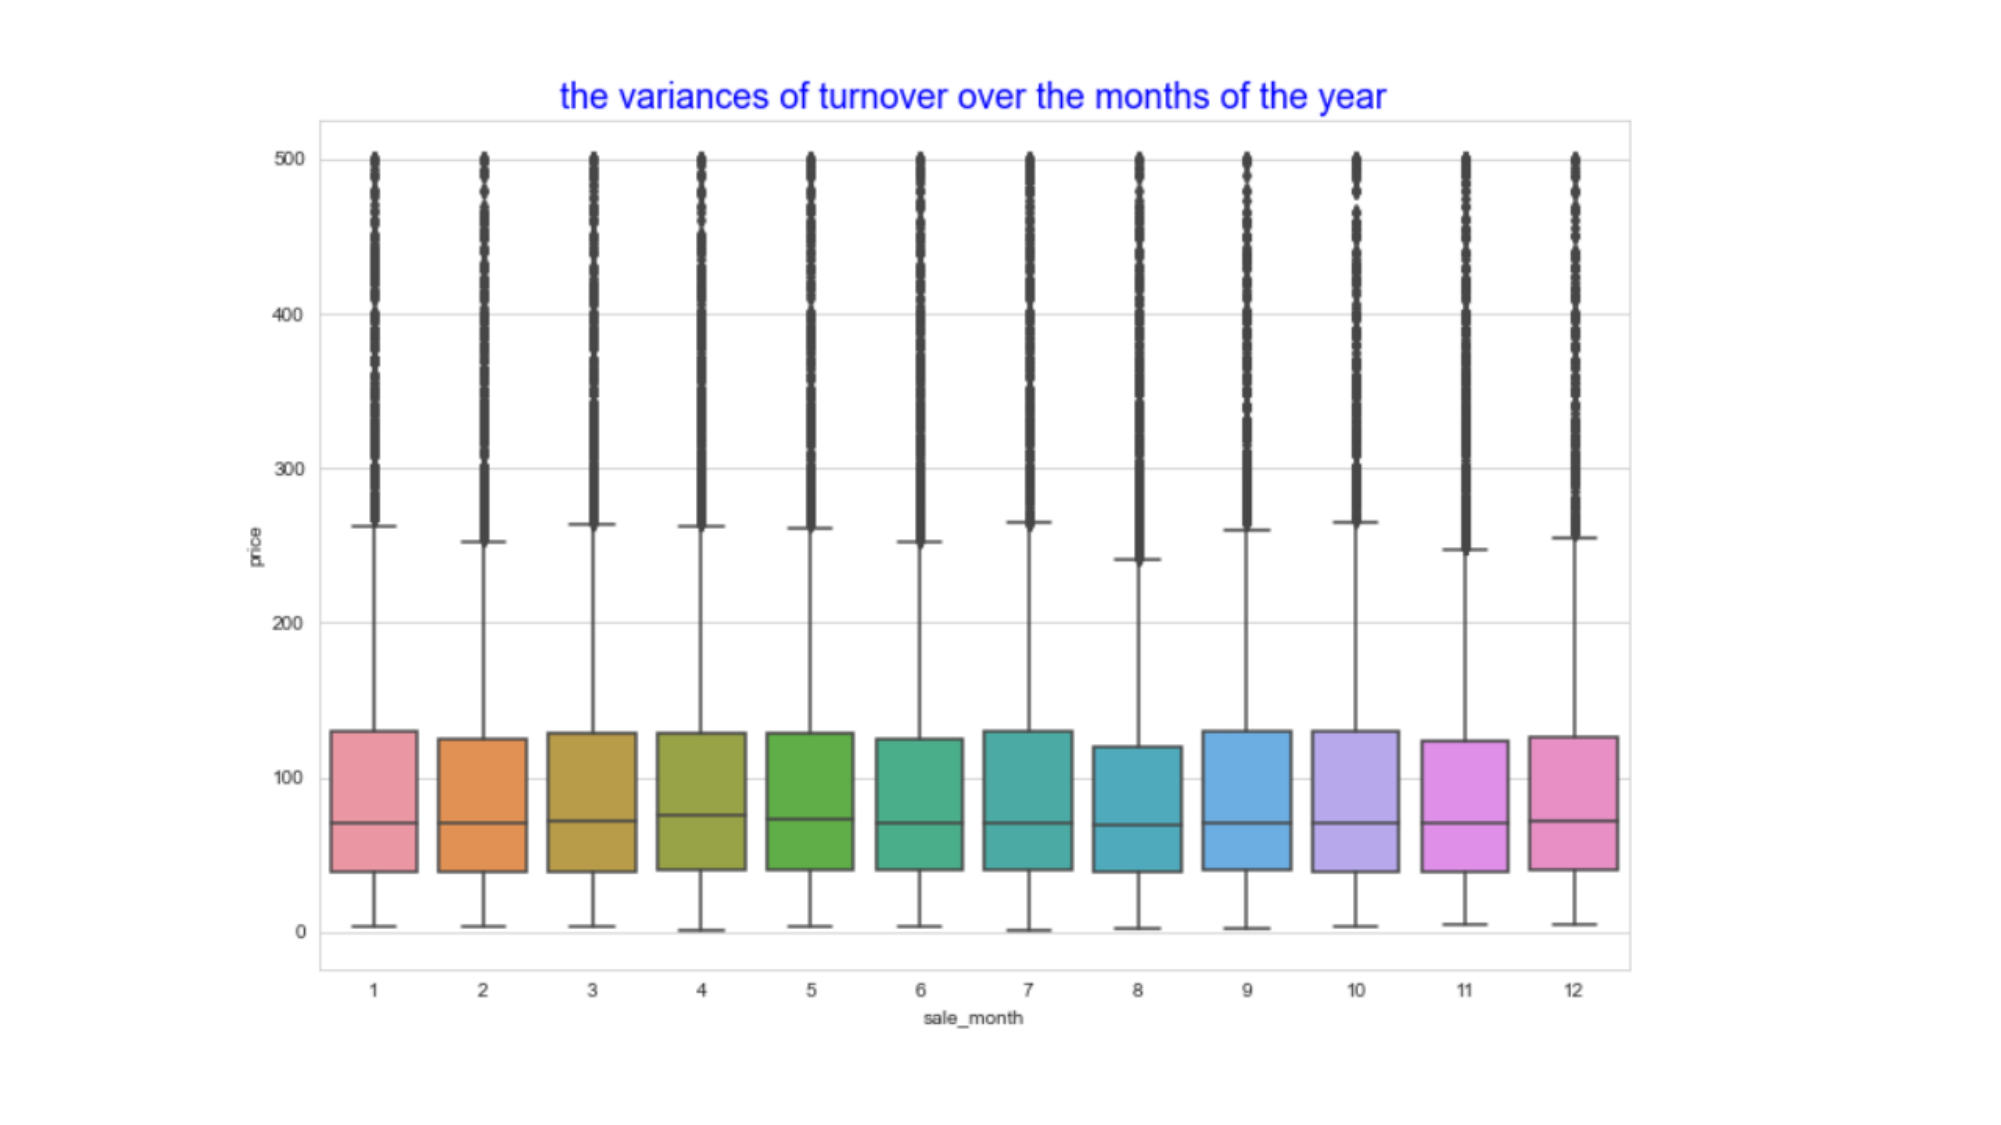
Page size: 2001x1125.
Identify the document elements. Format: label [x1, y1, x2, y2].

picture [221, 60, 1779, 1065]
